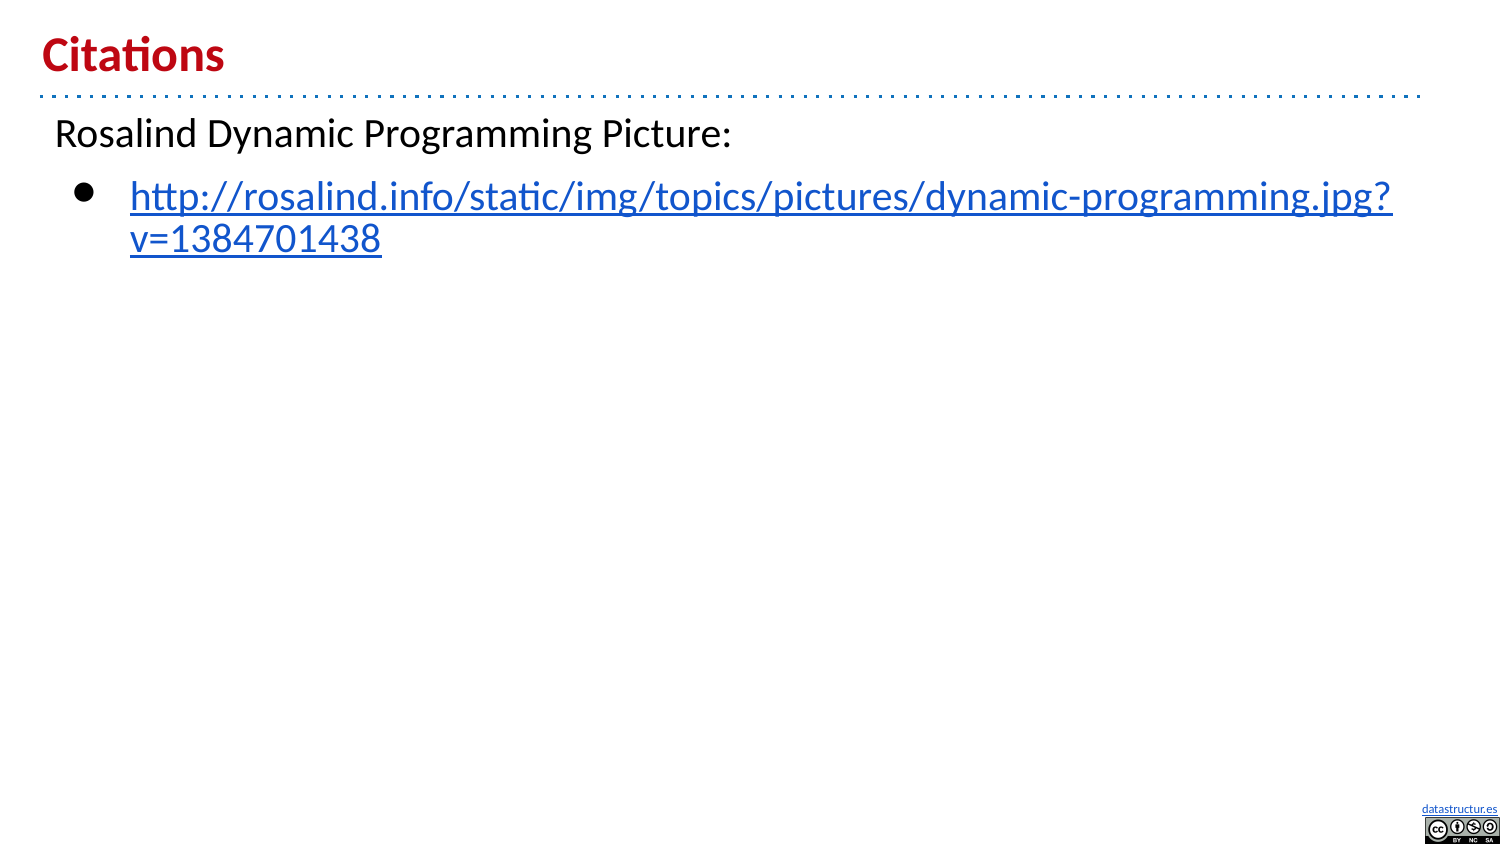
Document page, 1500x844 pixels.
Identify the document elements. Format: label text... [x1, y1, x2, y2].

picture [1425, 817, 1500, 844]
list Rosalind Dynamic Programming Picture: http://rosalind.info/static/img/topics/pictures/dynamic-programming.jpg?v=1384701438 [39, 91, 1425, 773]
title Citations [27, 15, 1378, 97]
